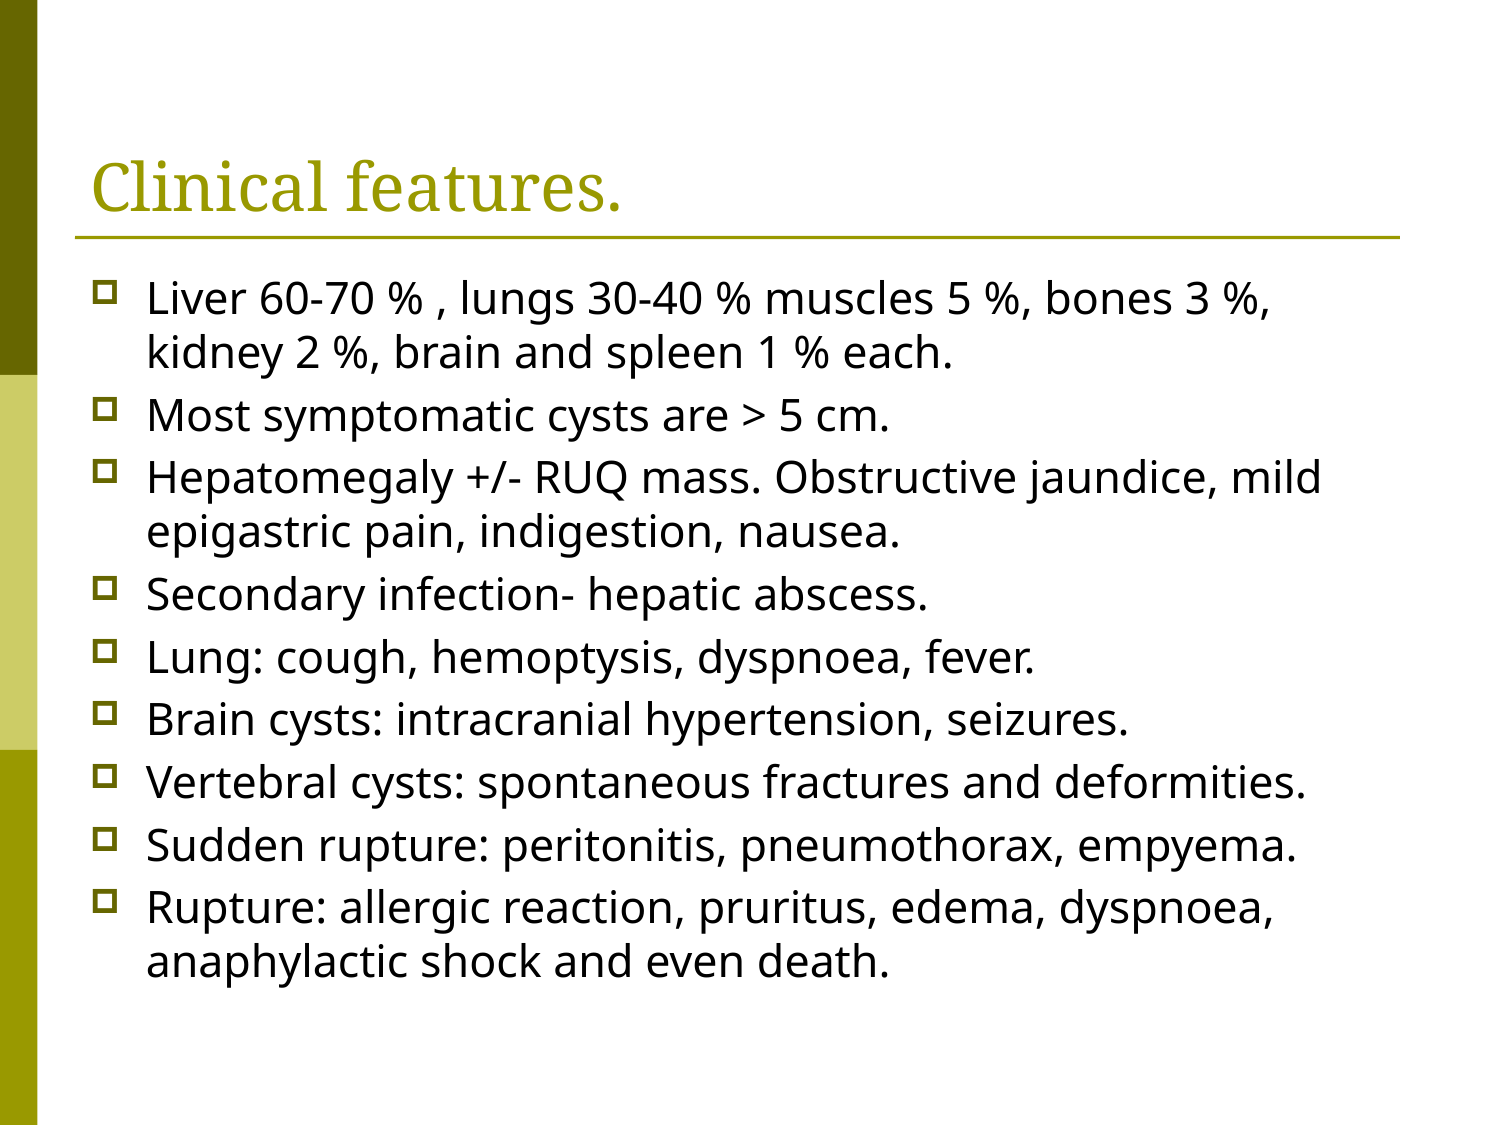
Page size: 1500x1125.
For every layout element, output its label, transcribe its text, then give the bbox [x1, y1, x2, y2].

list Liver 60-70 % , lungs 30-40 % muscles 5 %, bones 3 %, kidney 2 %, brain and spleen 1 % each. Most symptomatic cysts are > 5 cm. Hepatomegaly +/- RUQ mass. Obstructive jaundice, mild epigastric pain, indigestion, nausea. Secondary infection- hepatic abscess. Lung: cough, hemoptysis, dyspnoea, fever. Brain cysts: intracranial hypertension, seizures. Vertebral cysts: spontaneous fractures and deformities. Sudden rupture: peritonitis, pneumothorax, empyema. Rupture: allergic reaction, pruritus, edema, dyspnoea, anaphylactic shock and even death. [74, 262, 1426, 1006]
title Clinical features. [74, 45, 1426, 233]
